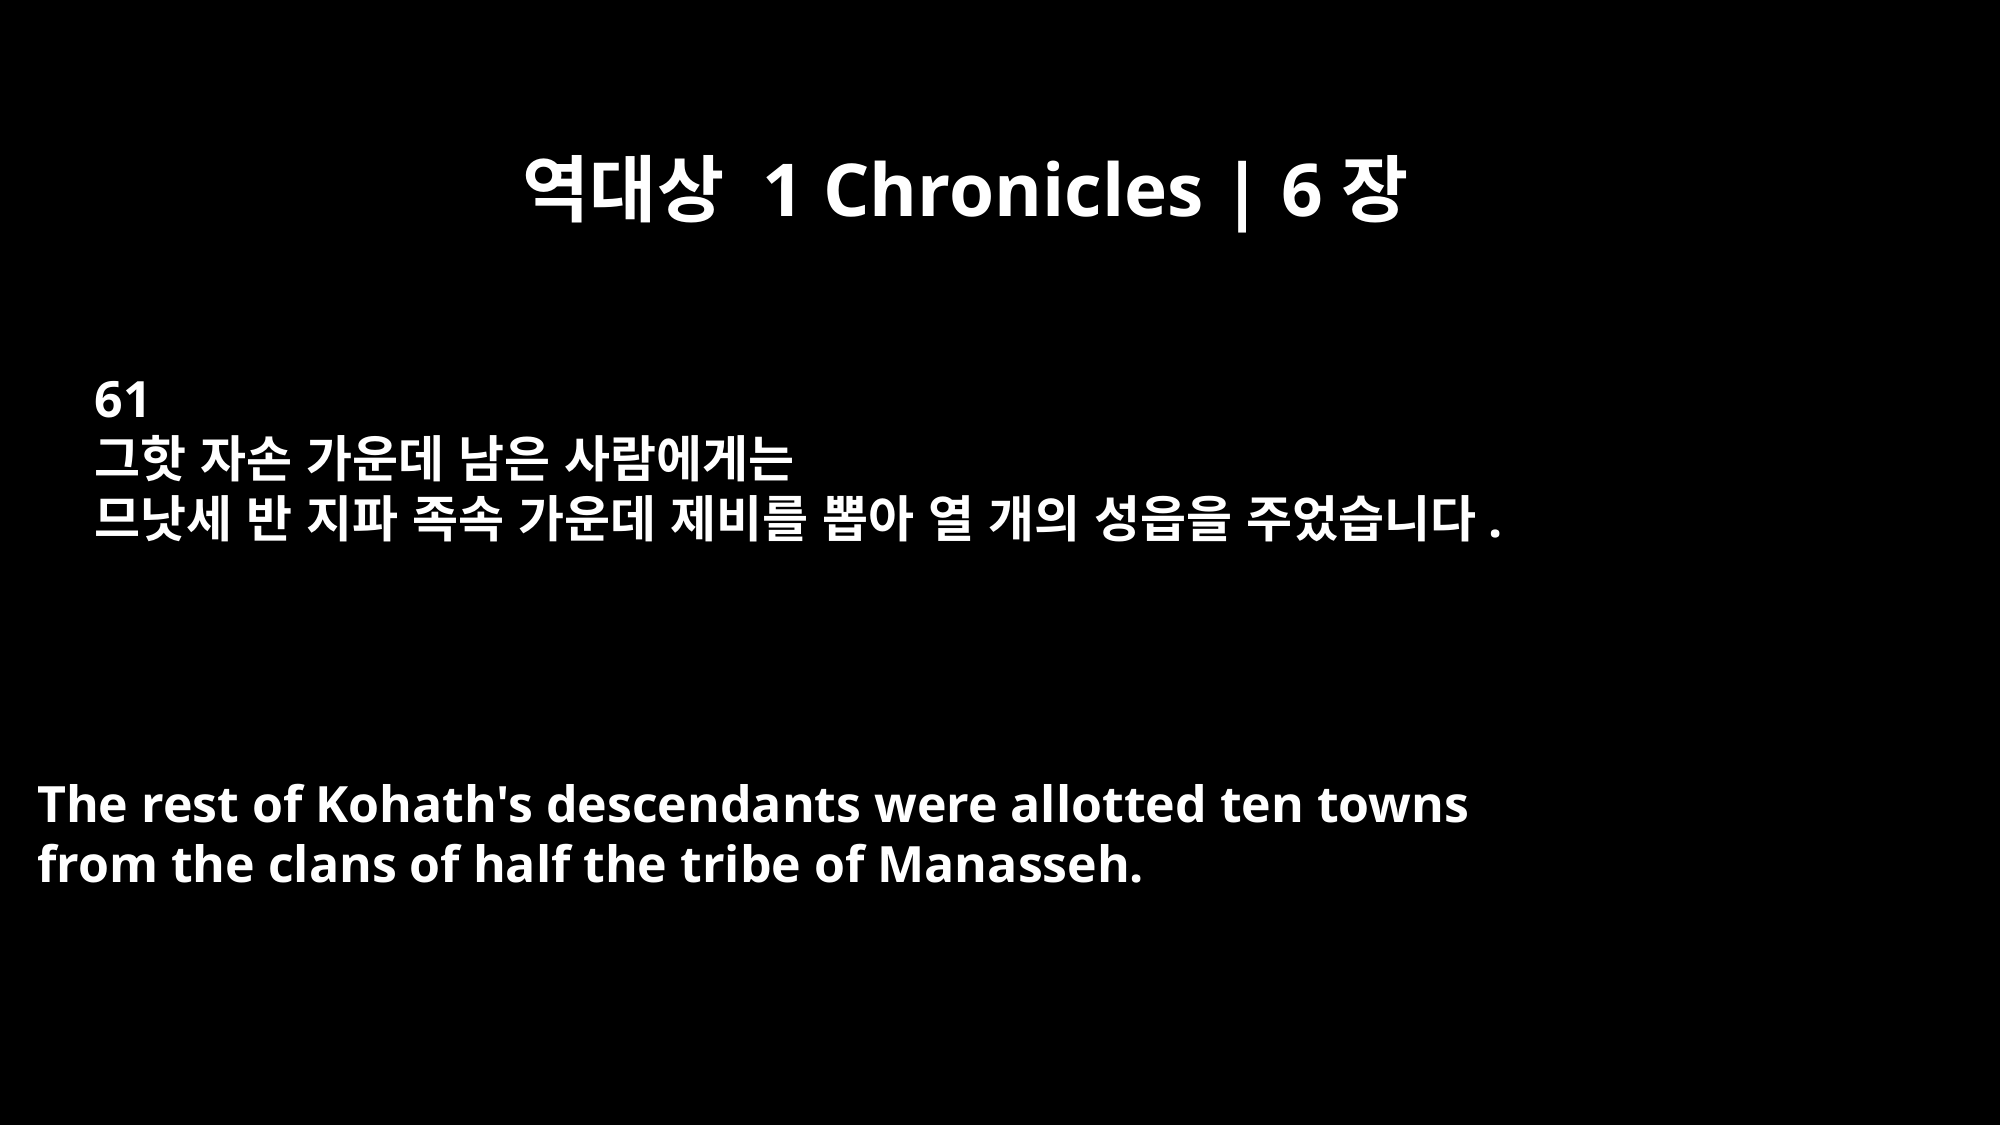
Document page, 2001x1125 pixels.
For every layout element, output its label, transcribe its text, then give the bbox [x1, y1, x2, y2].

text_box The rest of Kohath's descendants were allotted ten towns from the clans of half the tribe of Manasseh. [22, 764, 1485, 900]
text_box 역대상 1 Chronicles | 6장 [507, 136, 1424, 239]
text_box 61 그핫 자손 가운데 남은 사람에게는 므낫세 반 지파 족속 가운데 제비를 뽑아 열 개의 성읍을 주었습니다. [79, 359, 1518, 555]
